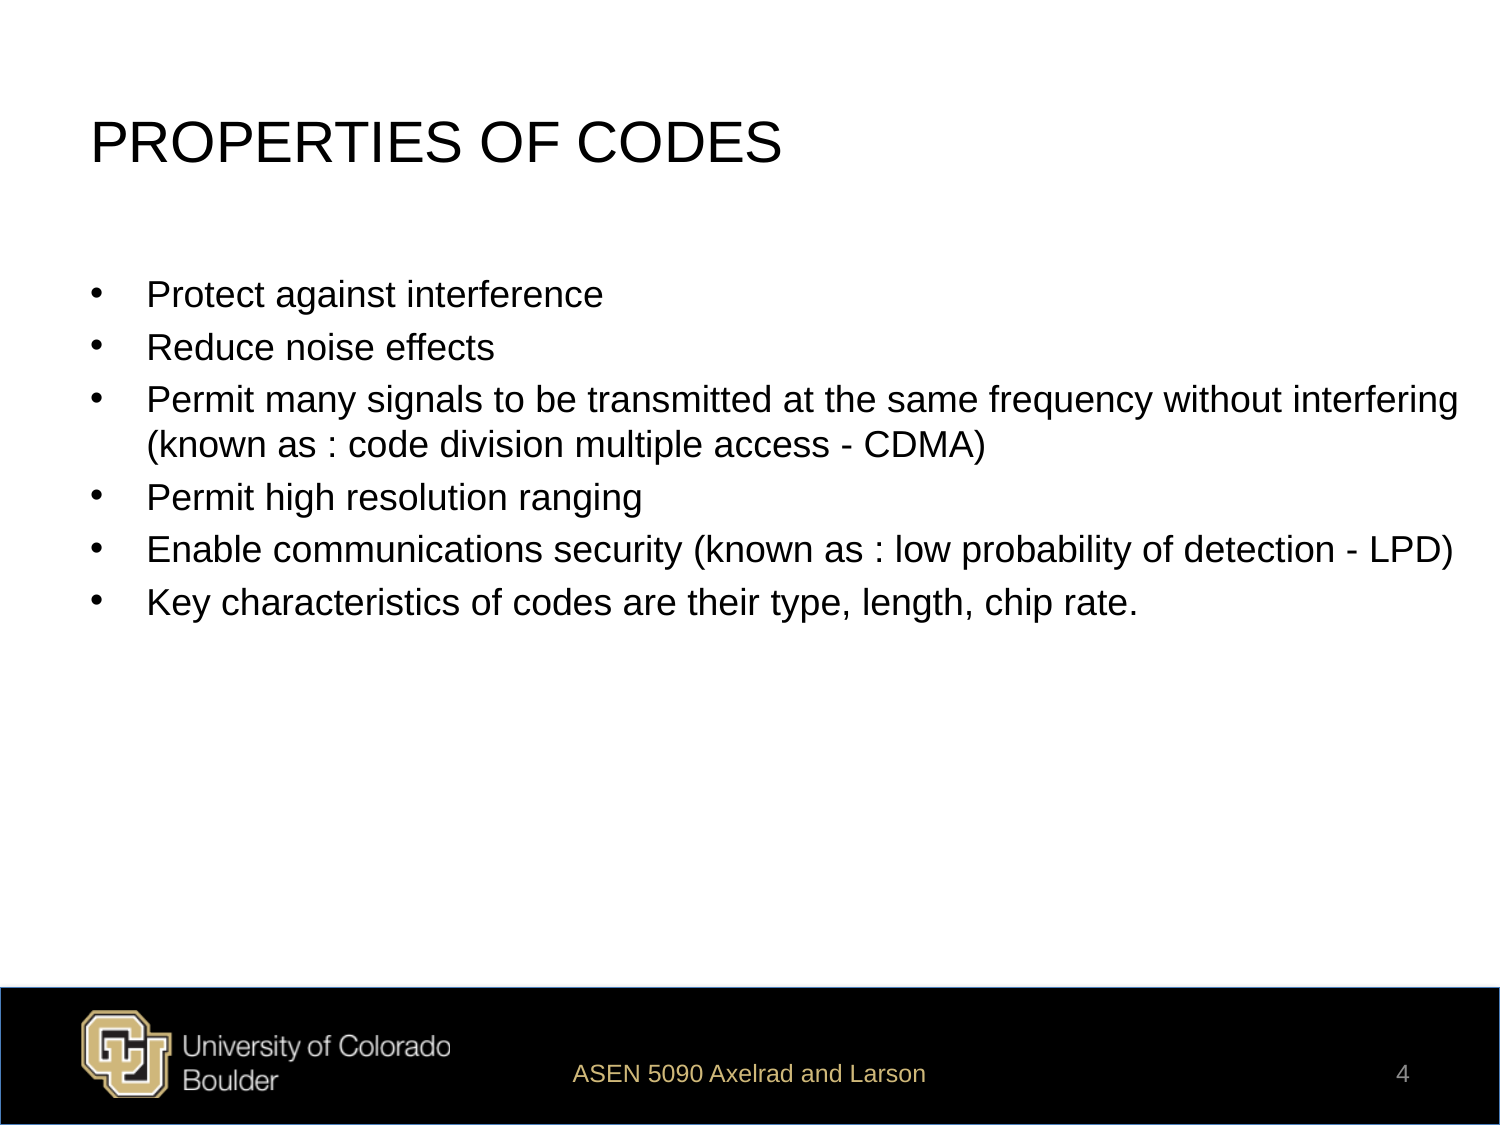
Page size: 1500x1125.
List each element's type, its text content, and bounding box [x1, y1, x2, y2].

title PROPERTIES OF CODES [75, 45, 1425, 233]
slide_number 4 [1074, 1042, 1425, 1103]
list Protect against interference Reduce noise effects Permit many signals to be transmitted at the same frequency without interfering (known as : code division multiple access - CDMA) Permit high resolution ranging Enable communications security (known as : low probability of detection - LPD) Key characteristics of codes are their type, length, chip rate. [75, 262, 1500, 1005]
footer ASEN 5090 Axelrad and Larson [512, 1042, 988, 1103]
